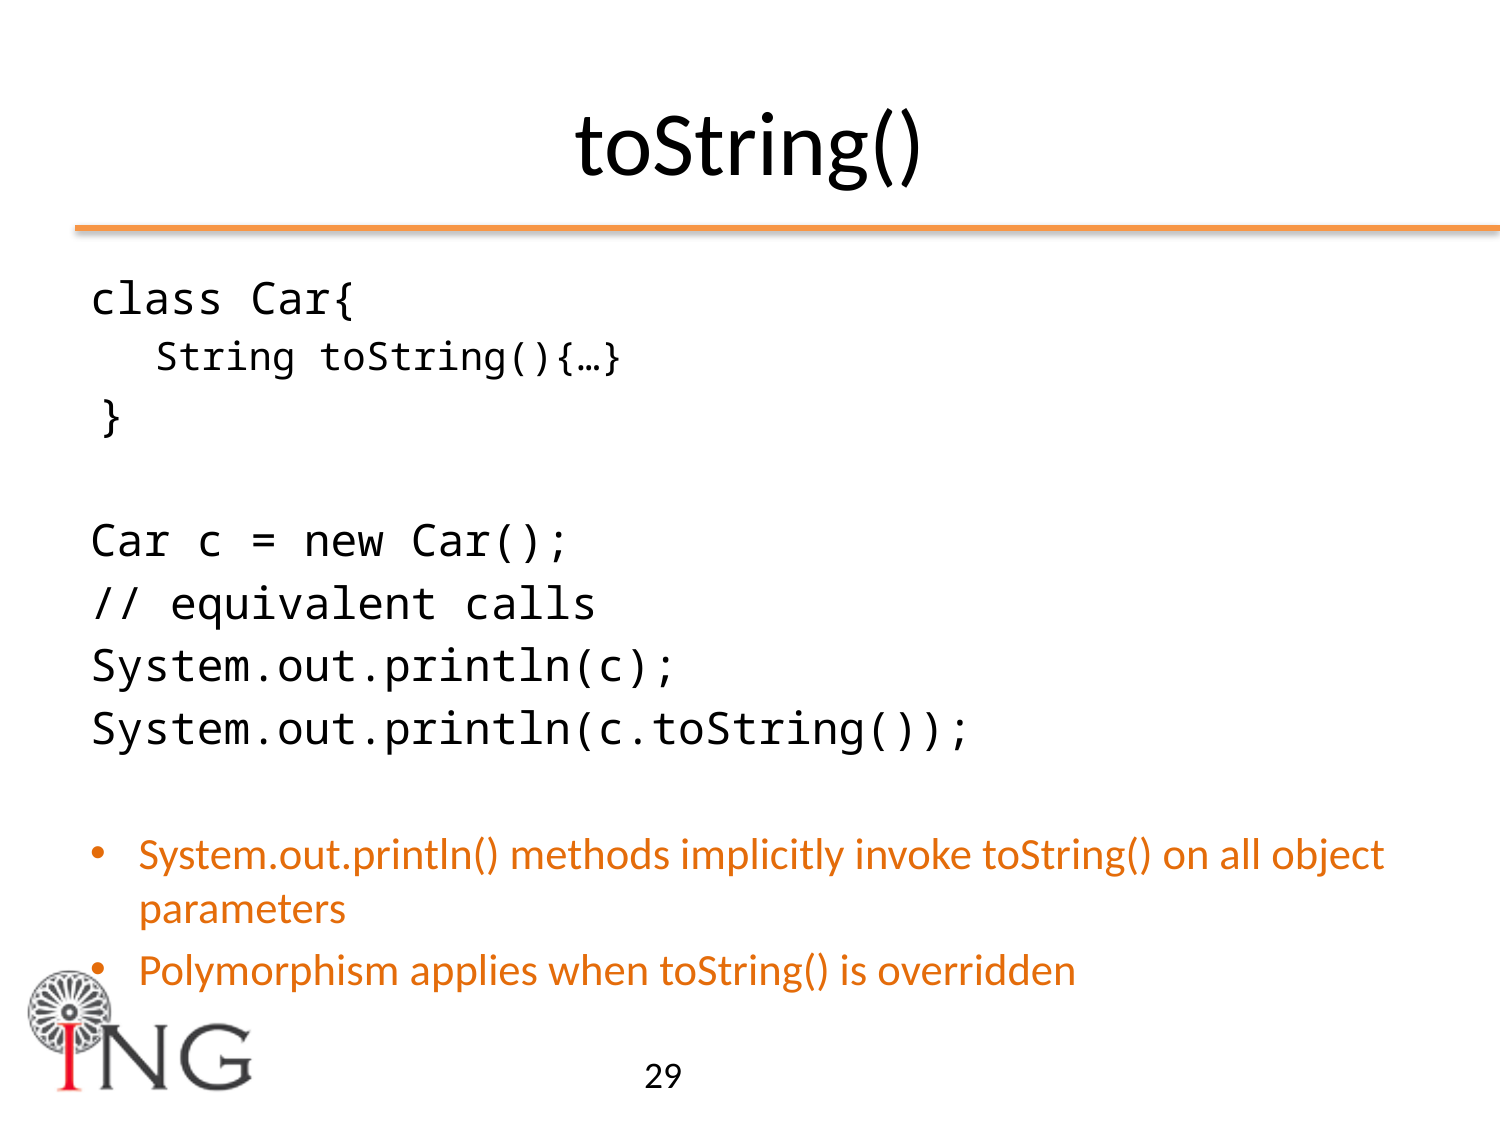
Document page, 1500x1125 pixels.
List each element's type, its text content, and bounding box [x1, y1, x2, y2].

title toString() [75, 45, 1425, 233]
list class Car{ String toString(){…} } Car c = new Car(); // equivalent calls System.out.println(c); System.out.println(c.toString()); System.out.println() methods implicitly invoke toString() on all object parameters Polymorphism applies when toString() is overridden [75, 262, 1425, 1005]
slide_number 29 [629, 1043, 1425, 1104]
picture [3, 948, 281, 1124]
